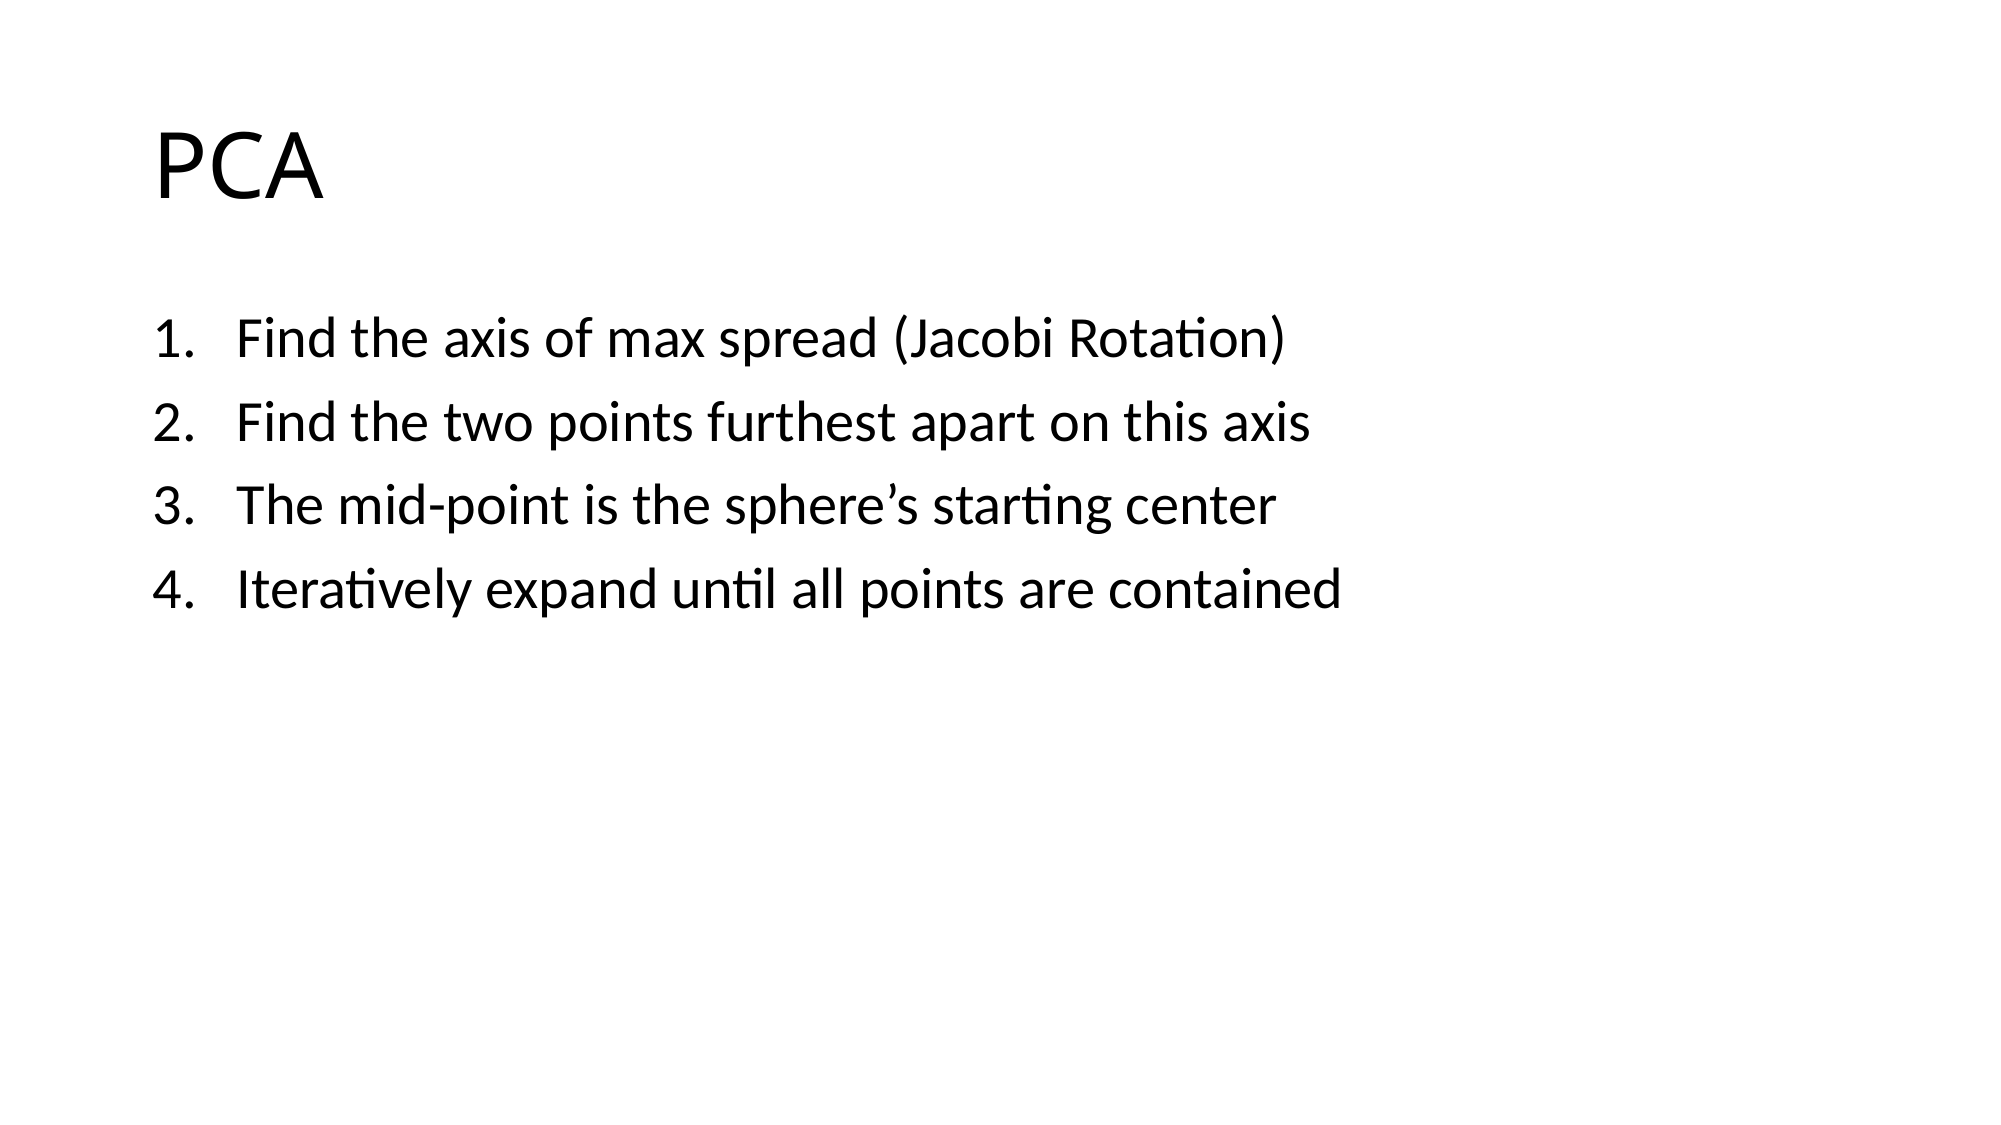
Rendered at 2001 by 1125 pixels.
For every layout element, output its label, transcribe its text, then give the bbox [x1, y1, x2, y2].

title PCA [137, 59, 1863, 278]
list Find the axis of max spread (Jacobi Rotation) Find the two points furthest apart on this axis The mid-point is the sphere’s starting center Iteratively expand until all points are contained [137, 299, 1863, 1014]
